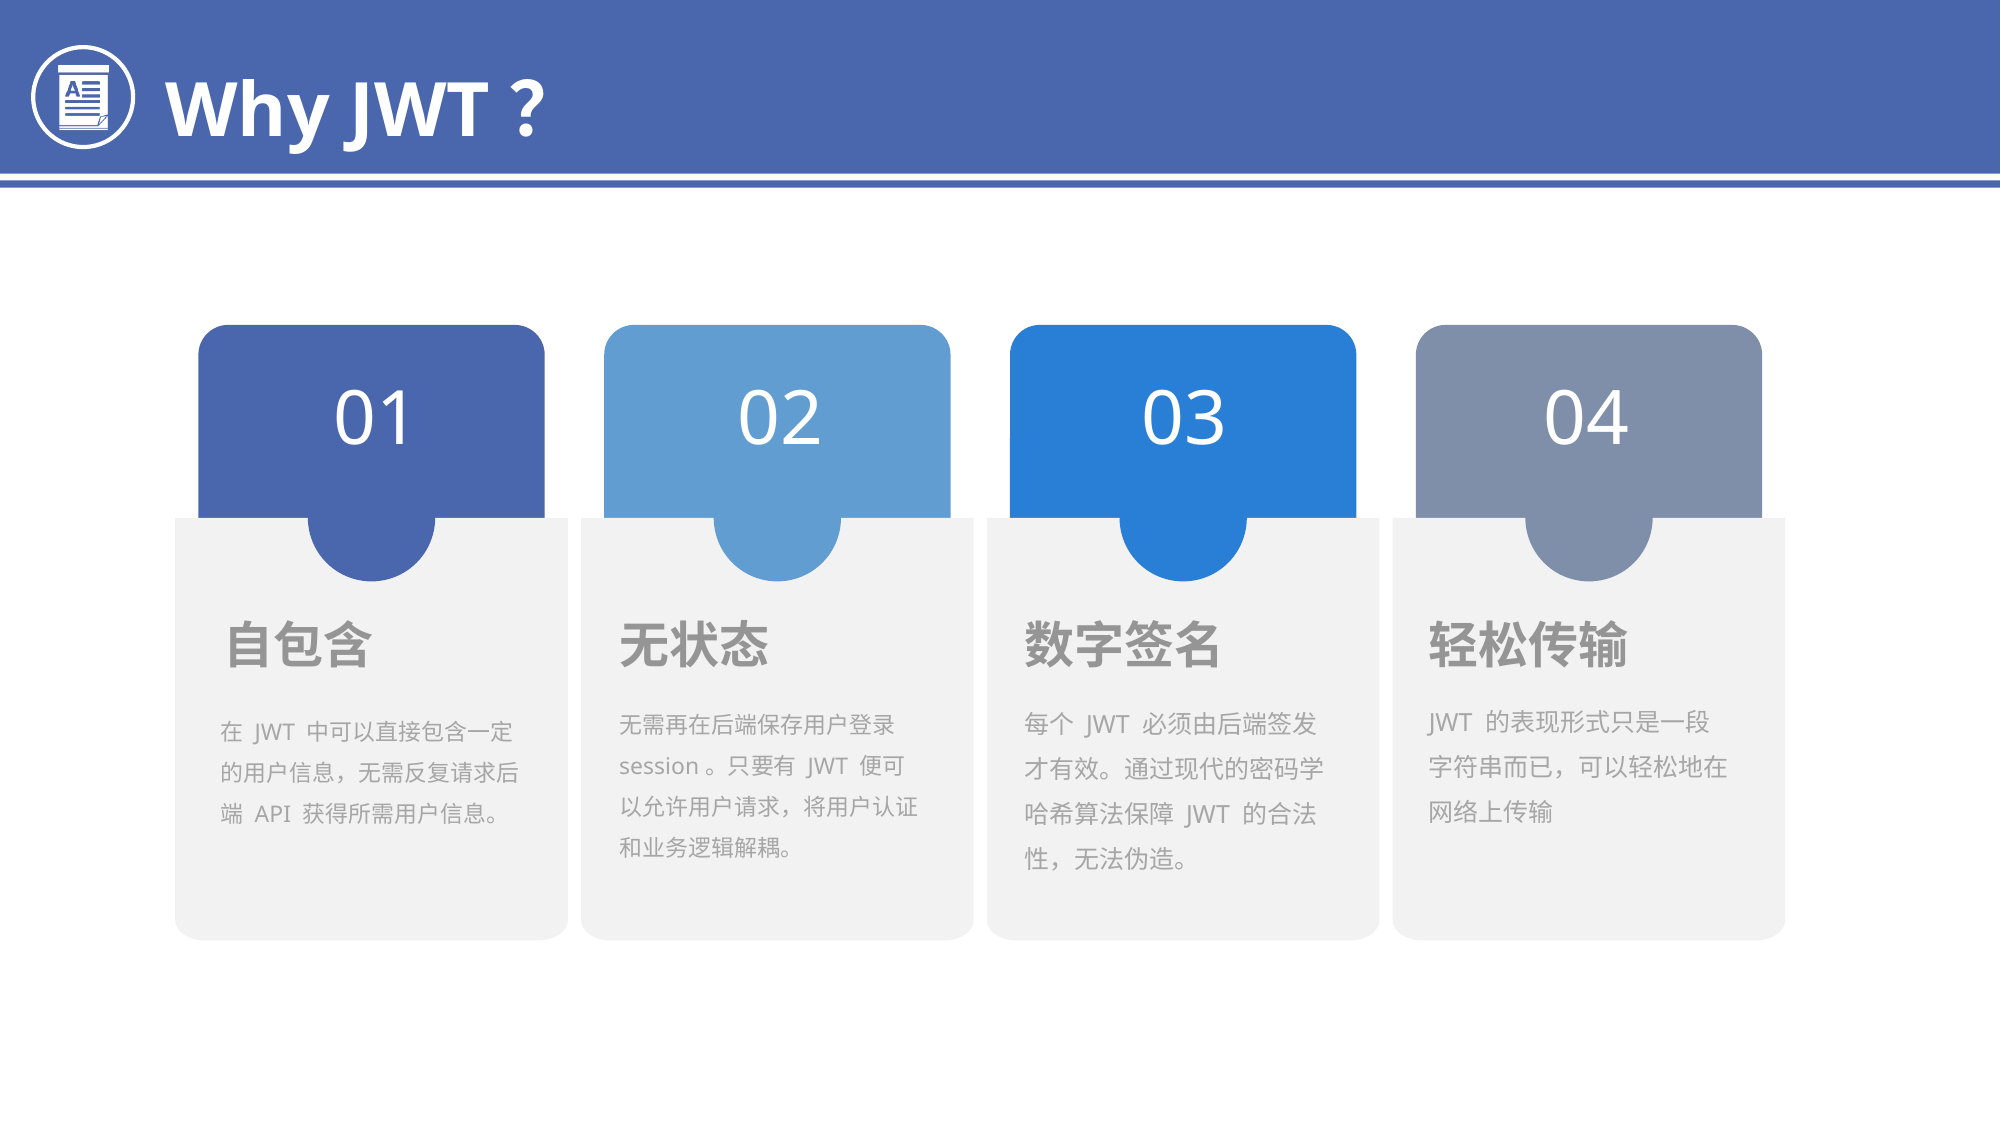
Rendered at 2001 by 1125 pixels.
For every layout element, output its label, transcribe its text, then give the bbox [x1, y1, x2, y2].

text_box [1008, 323, 1358, 516]
text_box [1118, 466, 1248, 583]
text_box [306, 466, 437, 583]
text_box 02 [685, 363, 876, 466]
text_box [1414, 323, 1764, 516]
text_box 自包含 [208, 600, 558, 688]
text_box [0, 179, 2000, 189]
text_box [208, 688, 540, 846]
text_box [580, 516, 975, 942]
text_box 03 [1080, 363, 1289, 466]
text_box 无状态 [604, 600, 954, 688]
text_box JWT 的表现形式只是一段字符串而已，可以轻松地在网络上传输 [1413, 688, 1746, 814]
text_box 轻松传输 [1413, 600, 1764, 688]
text_box 01 [287, 363, 466, 466]
text_box [1391, 516, 1787, 942]
text_box [197, 323, 546, 516]
text_box [985, 516, 1381, 942]
text_box [1524, 466, 1654, 583]
text_box 04 [1493, 363, 1680, 466]
text_box [0, 0, 2000, 175]
text_box [174, 516, 569, 942]
text_box 在 JWT 中可以直接包含一定的用户信息，无需反复请求后端 API 获得所需用户信息。 [205, 696, 538, 827]
text_box [712, 466, 843, 583]
text_box 无需再在后端保存用户登录 session。只要有 JWT 便可以允许用户请求，将用户认证和业务逻辑解耦。 [604, 689, 936, 819]
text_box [33, 47, 134, 148]
text_box 数字签名 [1009, 600, 1360, 688]
text_box 每个 JWT 必须由后端签发才有效。通过现代的密码学哈希算法保障 JWT 的合法性，无法伪造。 [1009, 688, 1341, 817]
text_box Why JWT？ [150, 9, 1088, 160]
text_box [603, 323, 952, 516]
